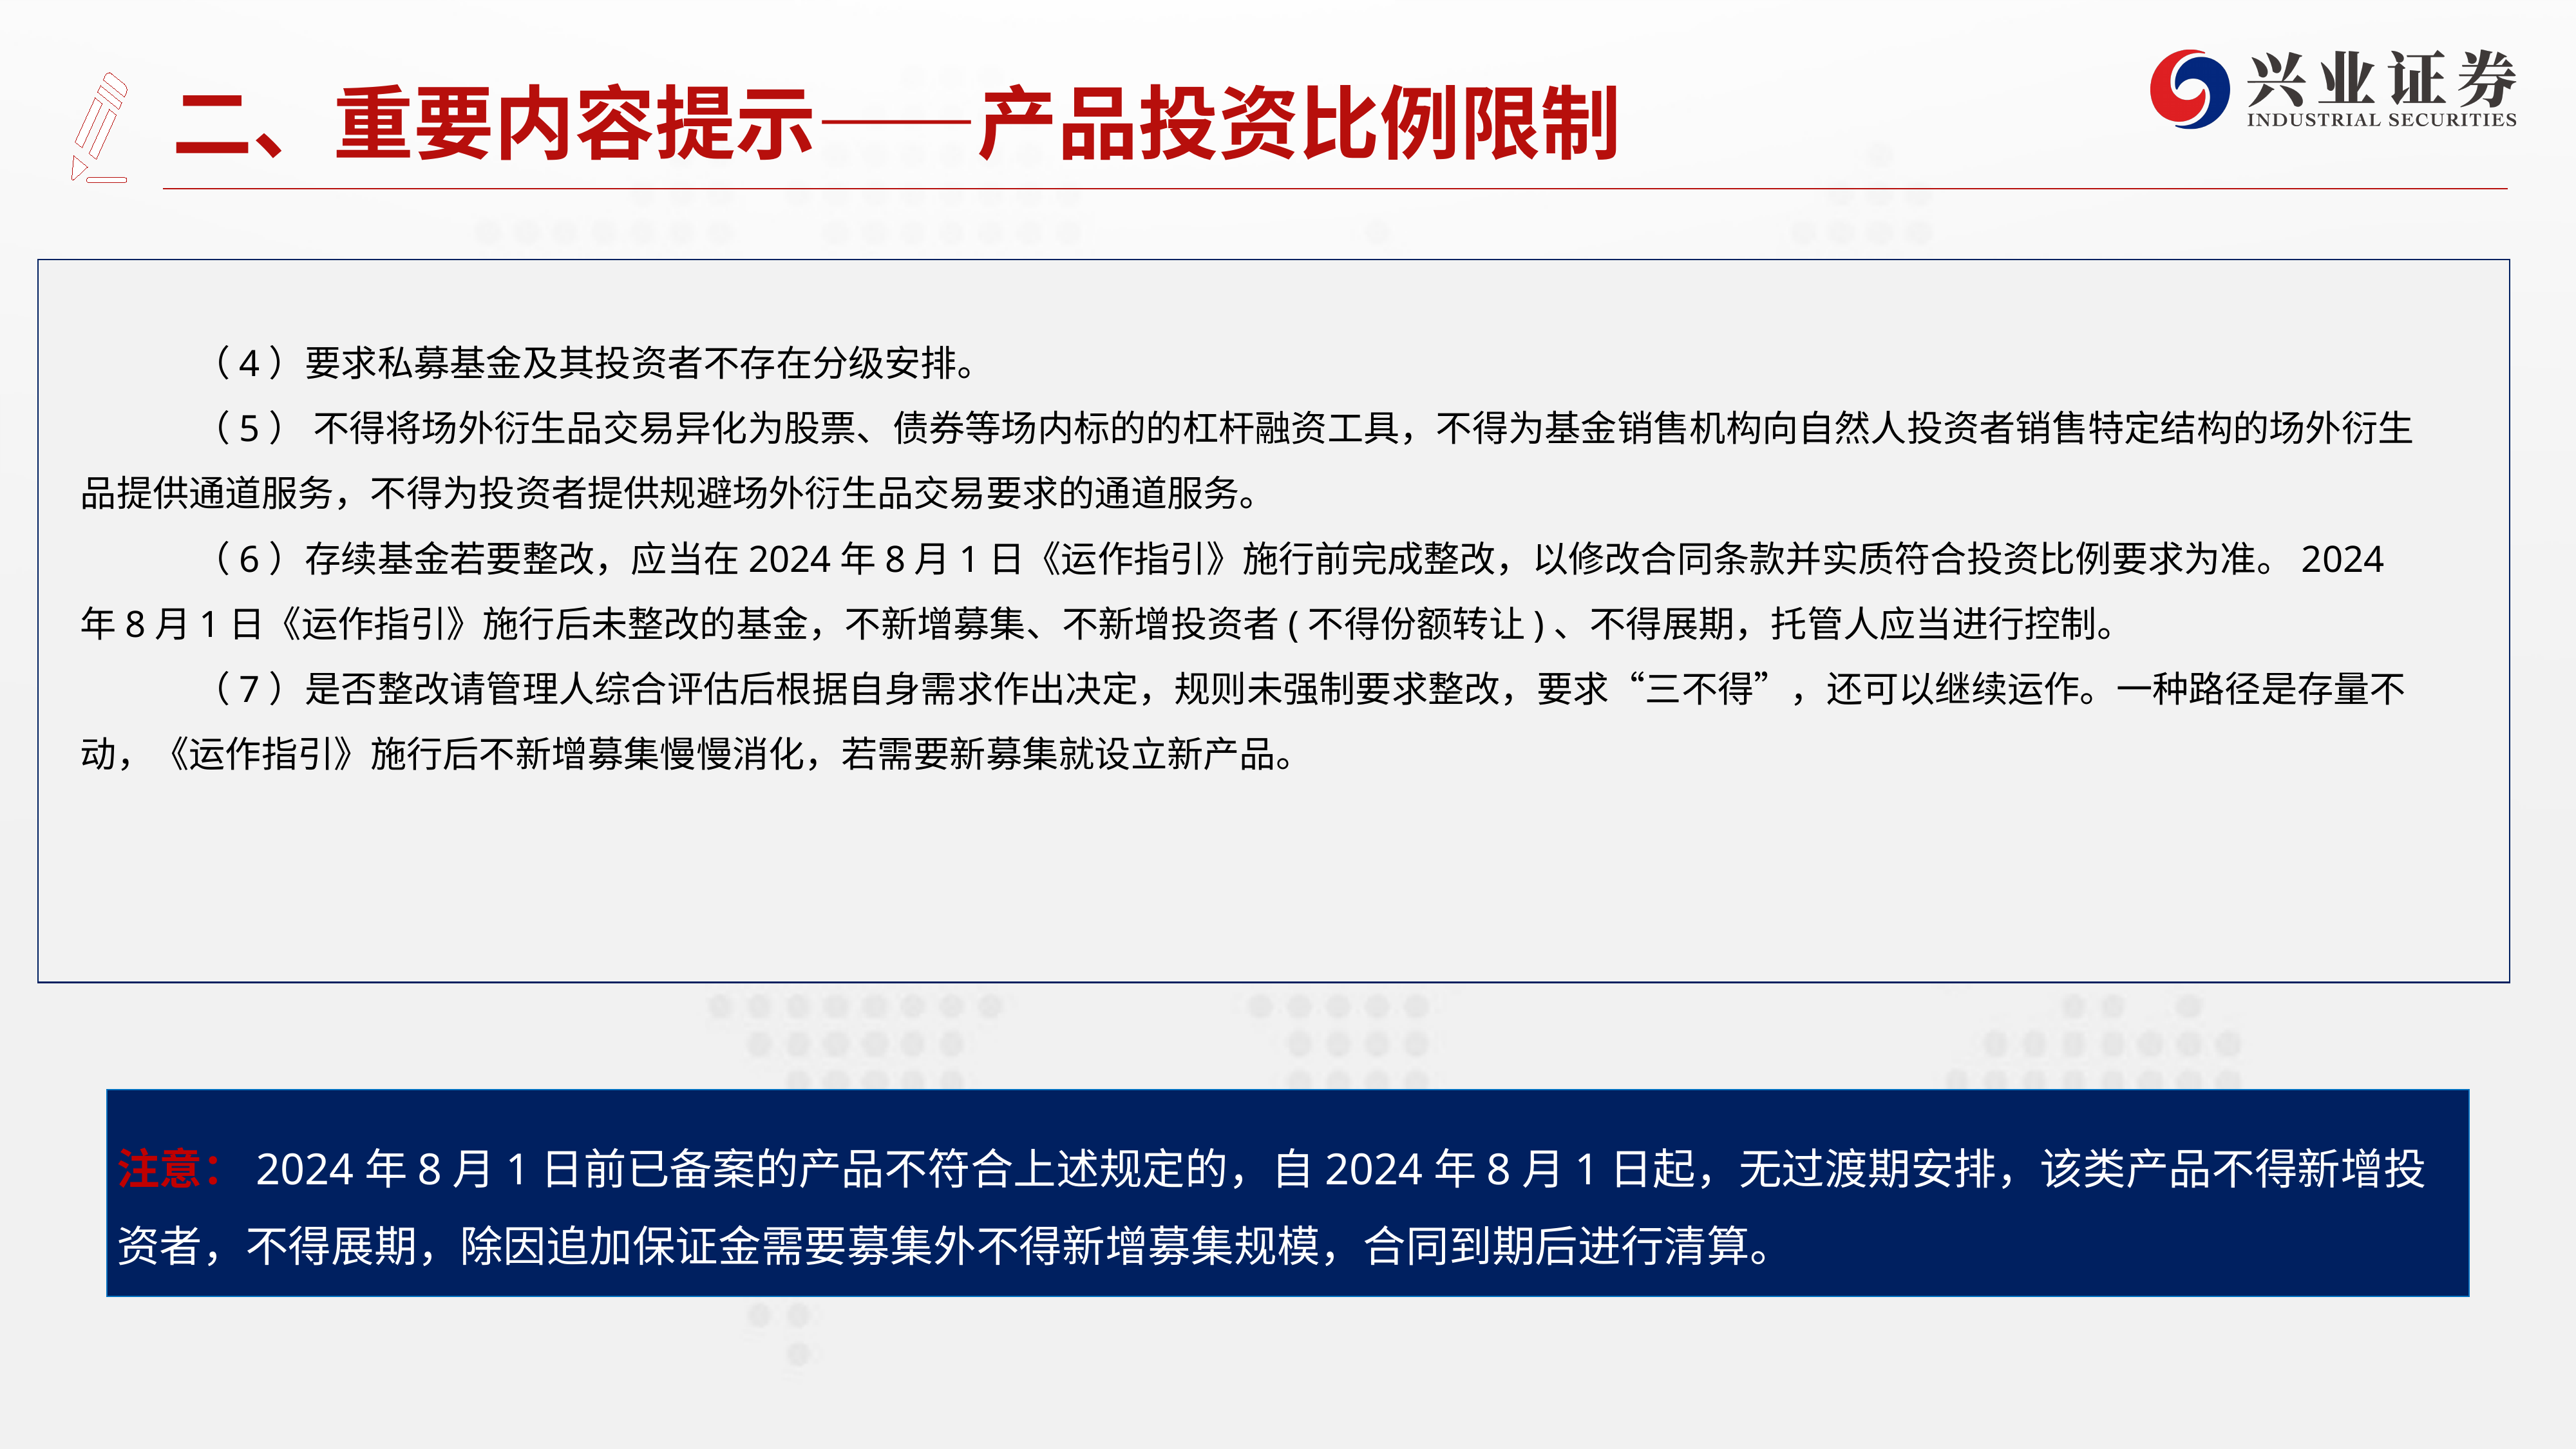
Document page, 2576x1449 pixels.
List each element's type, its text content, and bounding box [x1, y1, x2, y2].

text_box （4）要求私募基金及其投资者不存在分级安排。 （5） 不得将场外衍生品交易异化为股票、债券等场内标的的杠杆融资工具，不得为基金销售机构向自然人投资者销售特定结构的场外衍生品提供通道服务，不得为投资者提供规避场外衍生品交易要求的通道服务。 （6）存续基金若要整改，应当在2024年8月1日《运作指引》施行前完成整改，以修改合同条款并实质符合投资比例要求为准。2024年8月1日《运作指引》施行后未整改的基金，不新增募集、不新增投资者(不得份额转让)、不得展期，托管人应当进行控制。 （7）是否整改请管理人综合评估后根据自身需求作出决定，规则未强制要求整改，要求“三不得”，还可以继续运作。一种路径是存量不动，《运作指引》施行后不新增募集慢慢消化，若需要新募集就设立新产品。 [70, 314, 2433, 780]
title 二、重要内容提示——产品投资比例限制 [162, 67, 2385, 187]
text_box [37, 259, 2510, 983]
text_box 注意：2024年8月1日前已备案的产品不符合上述规定的，自2024年8月1日起，无过渡期安排，该类产品不得新增投资者，不得展期，除因追加保证金需要募集外不得新增募集规模，合同到期后进行清算。 [106, 1089, 2470, 1297]
picture [0, 0, 2576, 1449]
